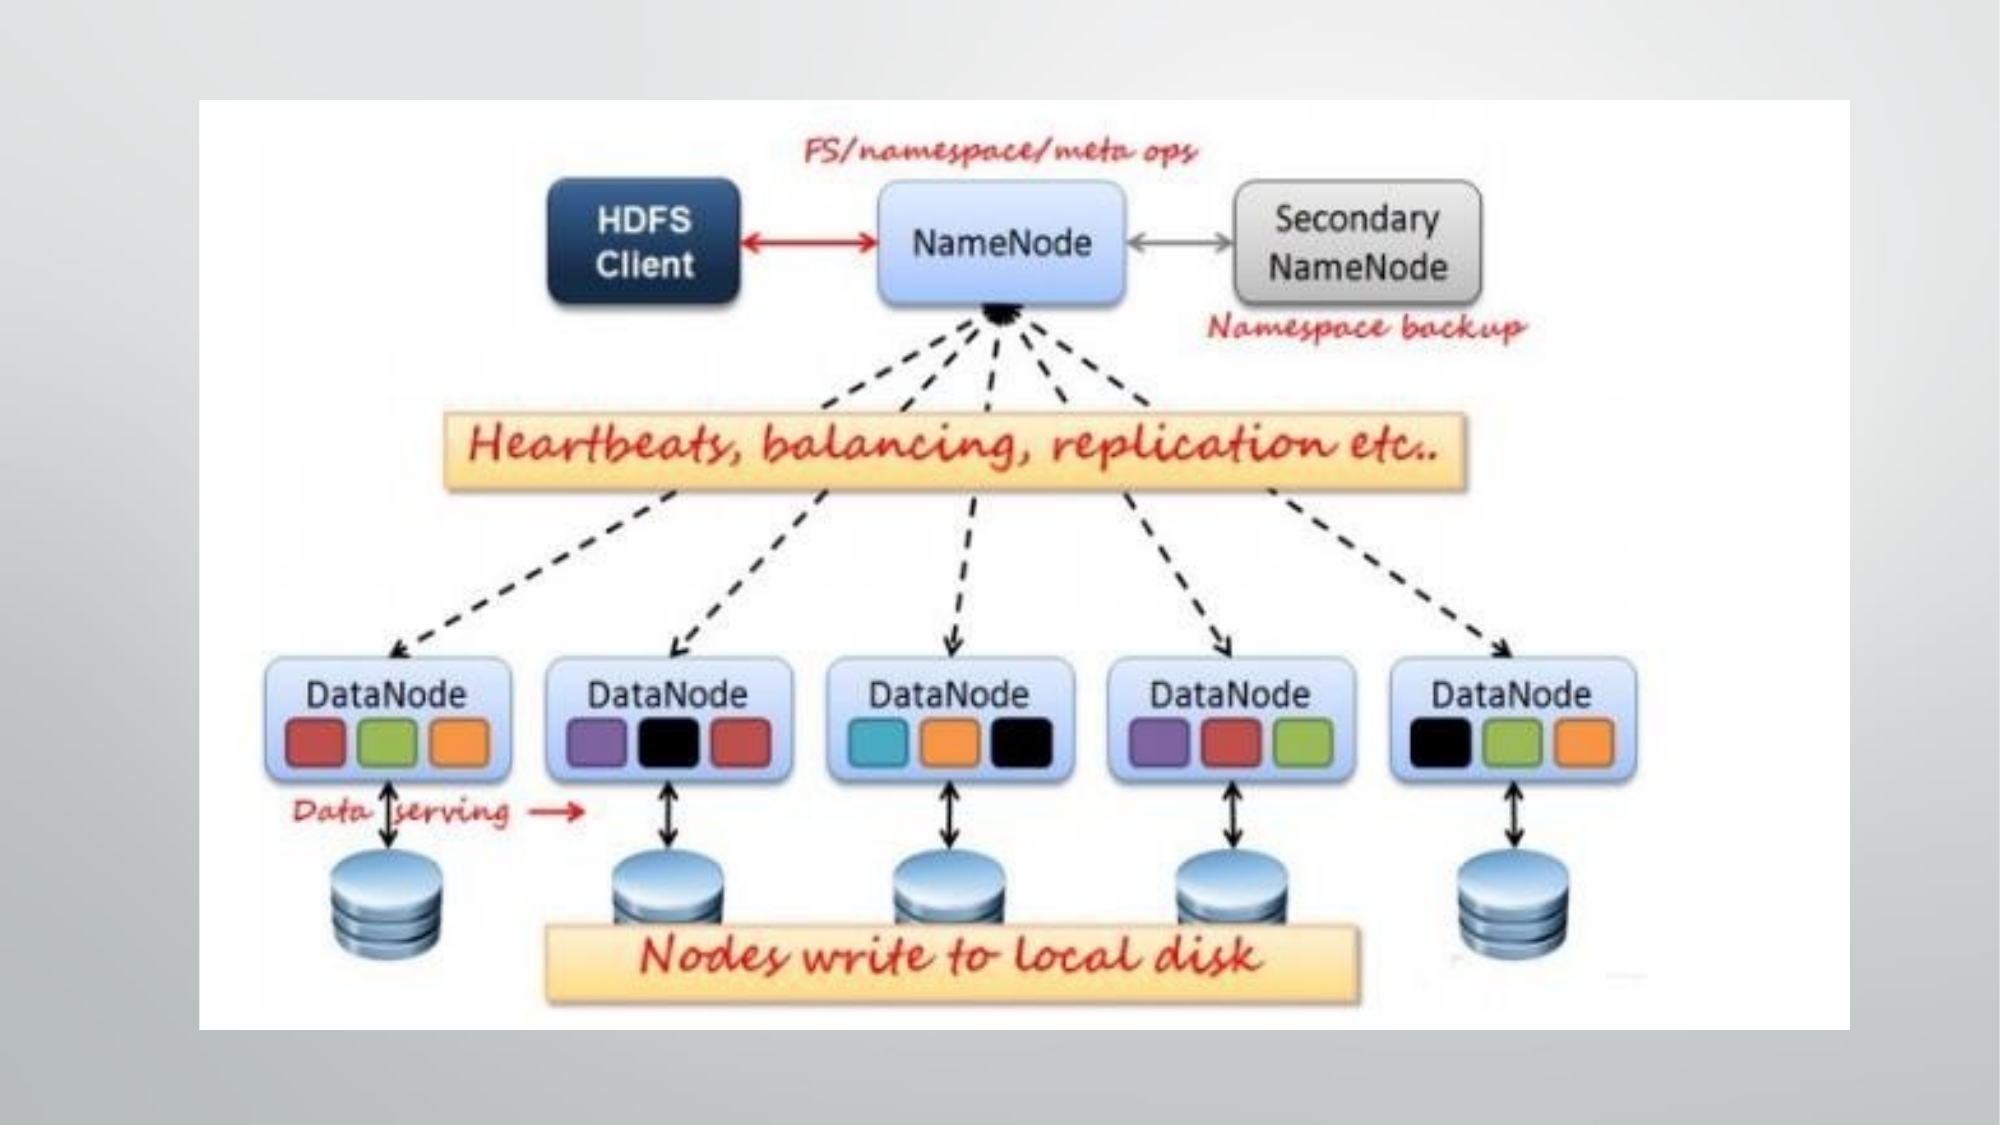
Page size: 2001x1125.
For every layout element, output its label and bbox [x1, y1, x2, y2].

text_box [199, 100, 1850, 1030]
picture [0, 0, 2000, 1125]
